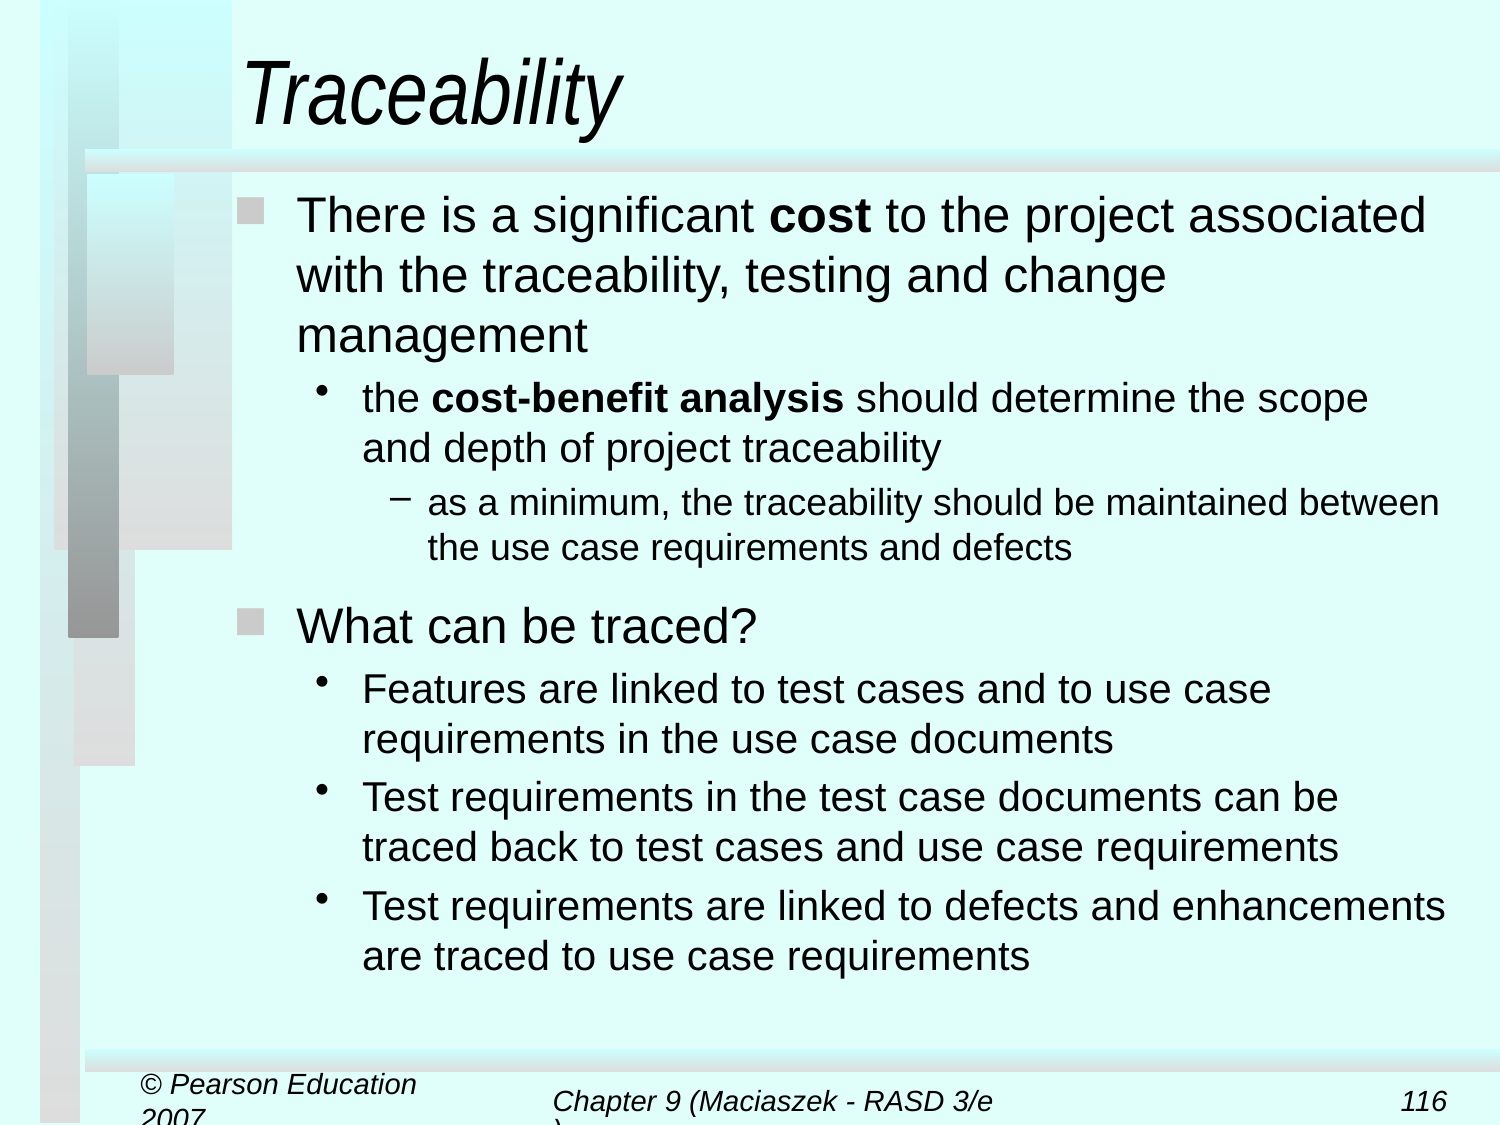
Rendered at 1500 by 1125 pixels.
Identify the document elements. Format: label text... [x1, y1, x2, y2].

title Traceability [225, 0, 1500, 150]
list There is a significant cost to the project associated with the traceability, testing and change management the cost-benefit analysis should determine the scope and depth of project traceability as a minimum, the traceability should be maintained between the use case requirements and defects What can be traced? Features are linked to test cases and to use case requirements in the use case documents Test requirements in the test case documents can be traced back to test cases and use case requirements Test requirements are linked to defects and enhancements are traced to use case requirements [225, 174, 1463, 1038]
footer Chapter 9 (Maciaszek - RASD 3/e) [537, 1074, 1013, 1125]
slide_number © Pearson Education 2007 [125, 1074, 438, 1125]
slide_number 116 [1149, 1074, 1463, 1125]
